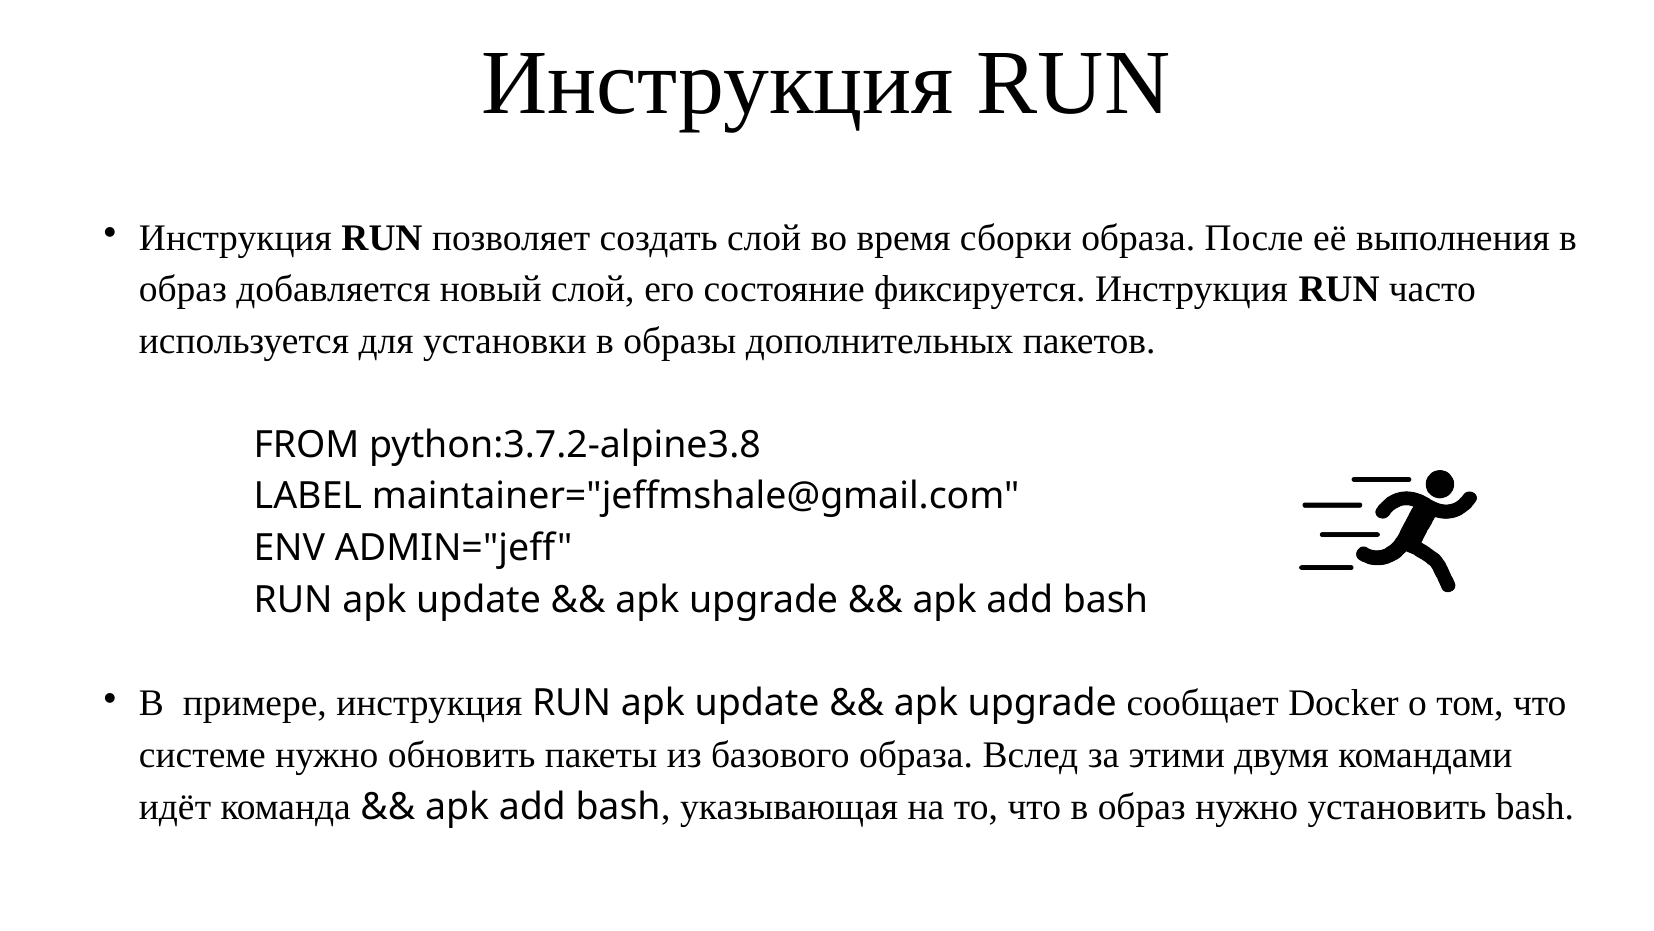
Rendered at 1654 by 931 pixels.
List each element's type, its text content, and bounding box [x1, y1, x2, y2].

text_box Инструкция RUN [82, 0, 1571, 155]
picture [1298, 442, 1477, 621]
text_box Инструкция RUN позволяет создать слой во время сборки образа. После её выполнения в образ добавляется новый слой, его состояние фиксируется. Инструкция RUN часто используется для установки в образы дополнительных пакетов. FROM python:3.7.2-alpine3.8 LABEL maintainer="jeffmshale@gmail.com" ENV ADMIN="jeff" RUN apk update && apk upgrade && apk add bash В примере, инструкция RUN apk update && apk upgrade сообщает Docker о том, что системе нужно обновить пакеты из базового образа. Вслед за этими двумя командами идёт команда && apk add bash, указывающая на то, что в образ нужно установить bash. [88, 198, 1595, 739]
